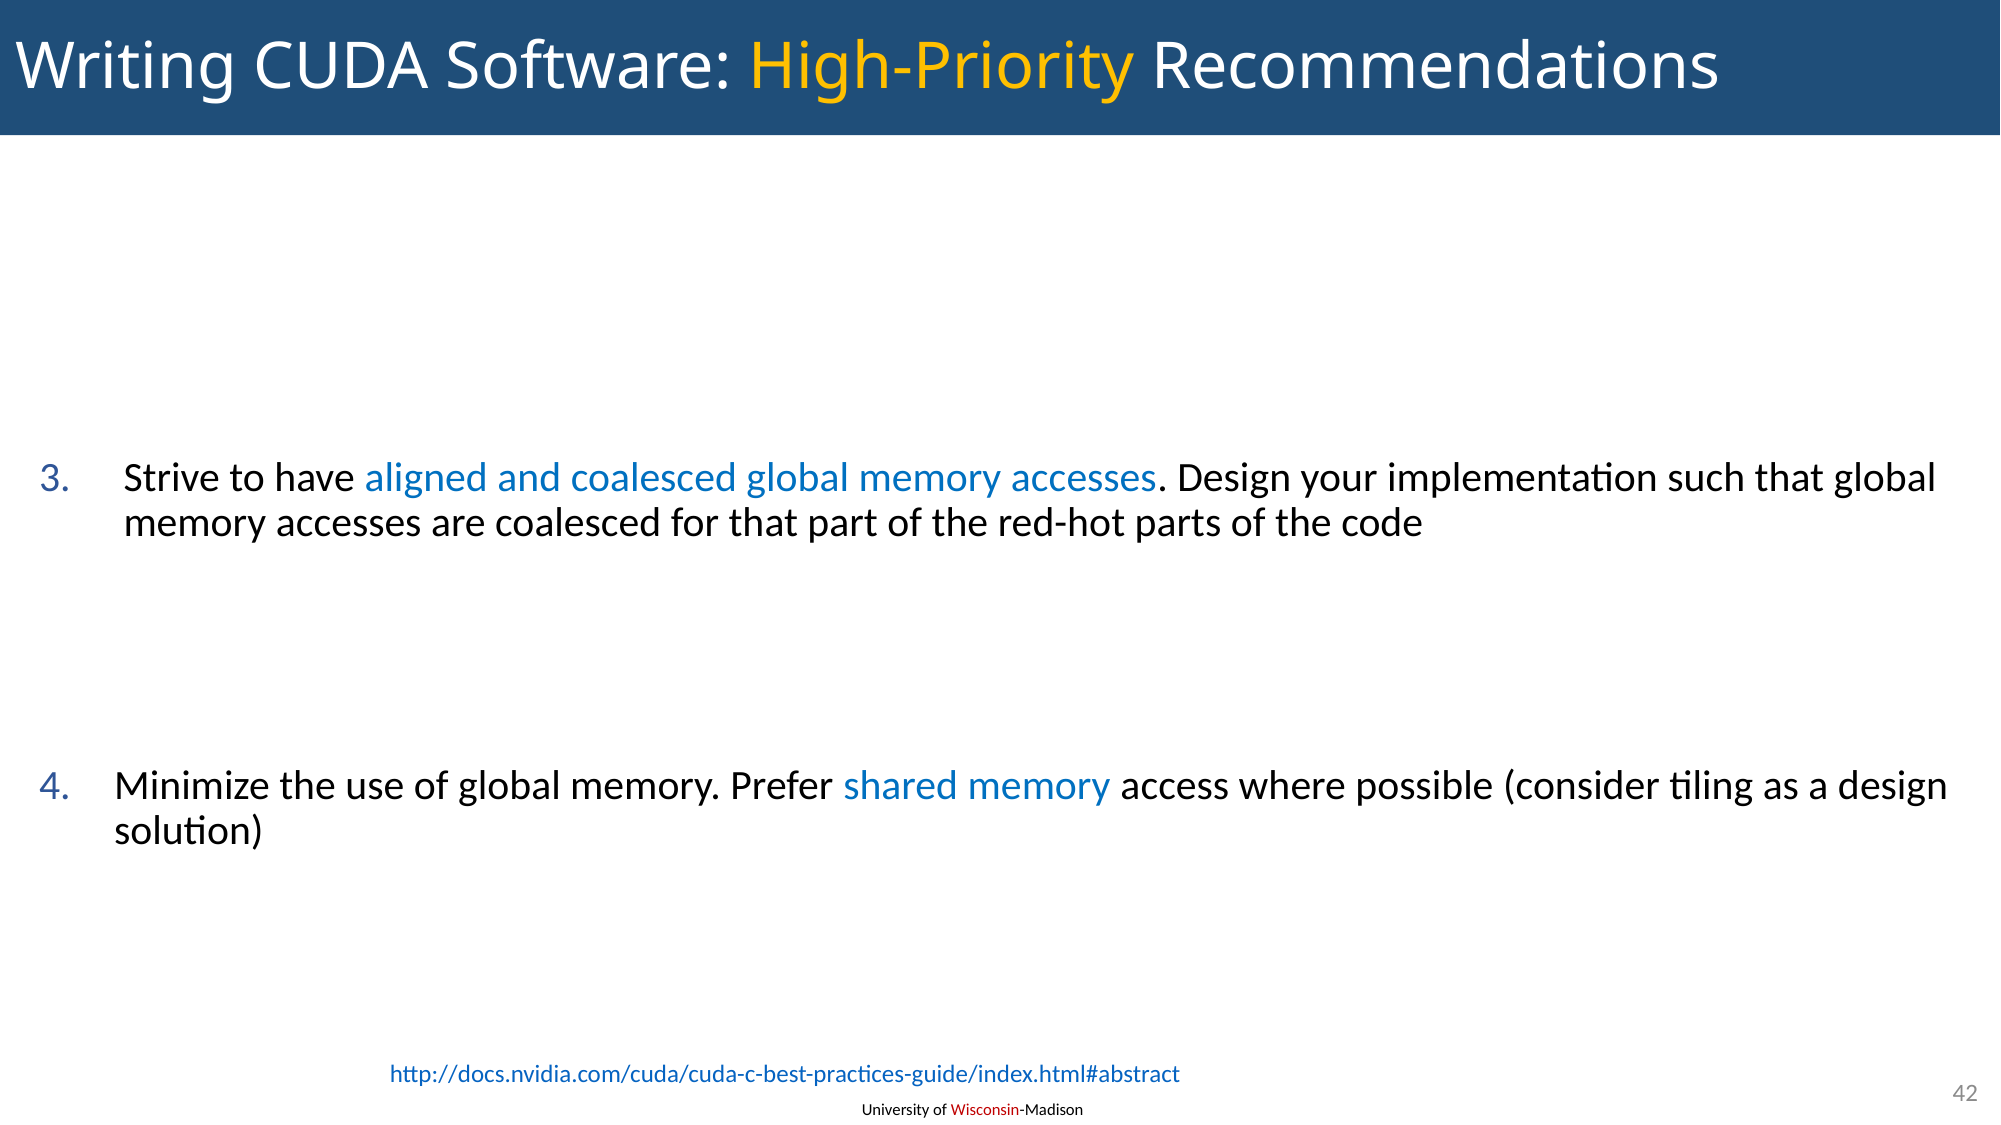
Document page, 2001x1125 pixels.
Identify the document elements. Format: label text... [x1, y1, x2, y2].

slide_number 42 [1879, 1069, 1994, 1114]
text_box http://docs.nvidia.com/cuda/cuda-c-best-practices-guide/index.html#abstract [375, 1050, 1538, 1095]
title Writing CUDA Software: High-Priority Recommendations [0, 0, 2000, 136]
list Strive to have aligned and coalesced global memory accesses. Design your implementation such that global memory accesses are coalesced for that part of the red-hot parts of the code Minimize the use of global memory. Prefer shared memory access where possible (consider tiling as a design solution) [24, 245, 1987, 1055]
